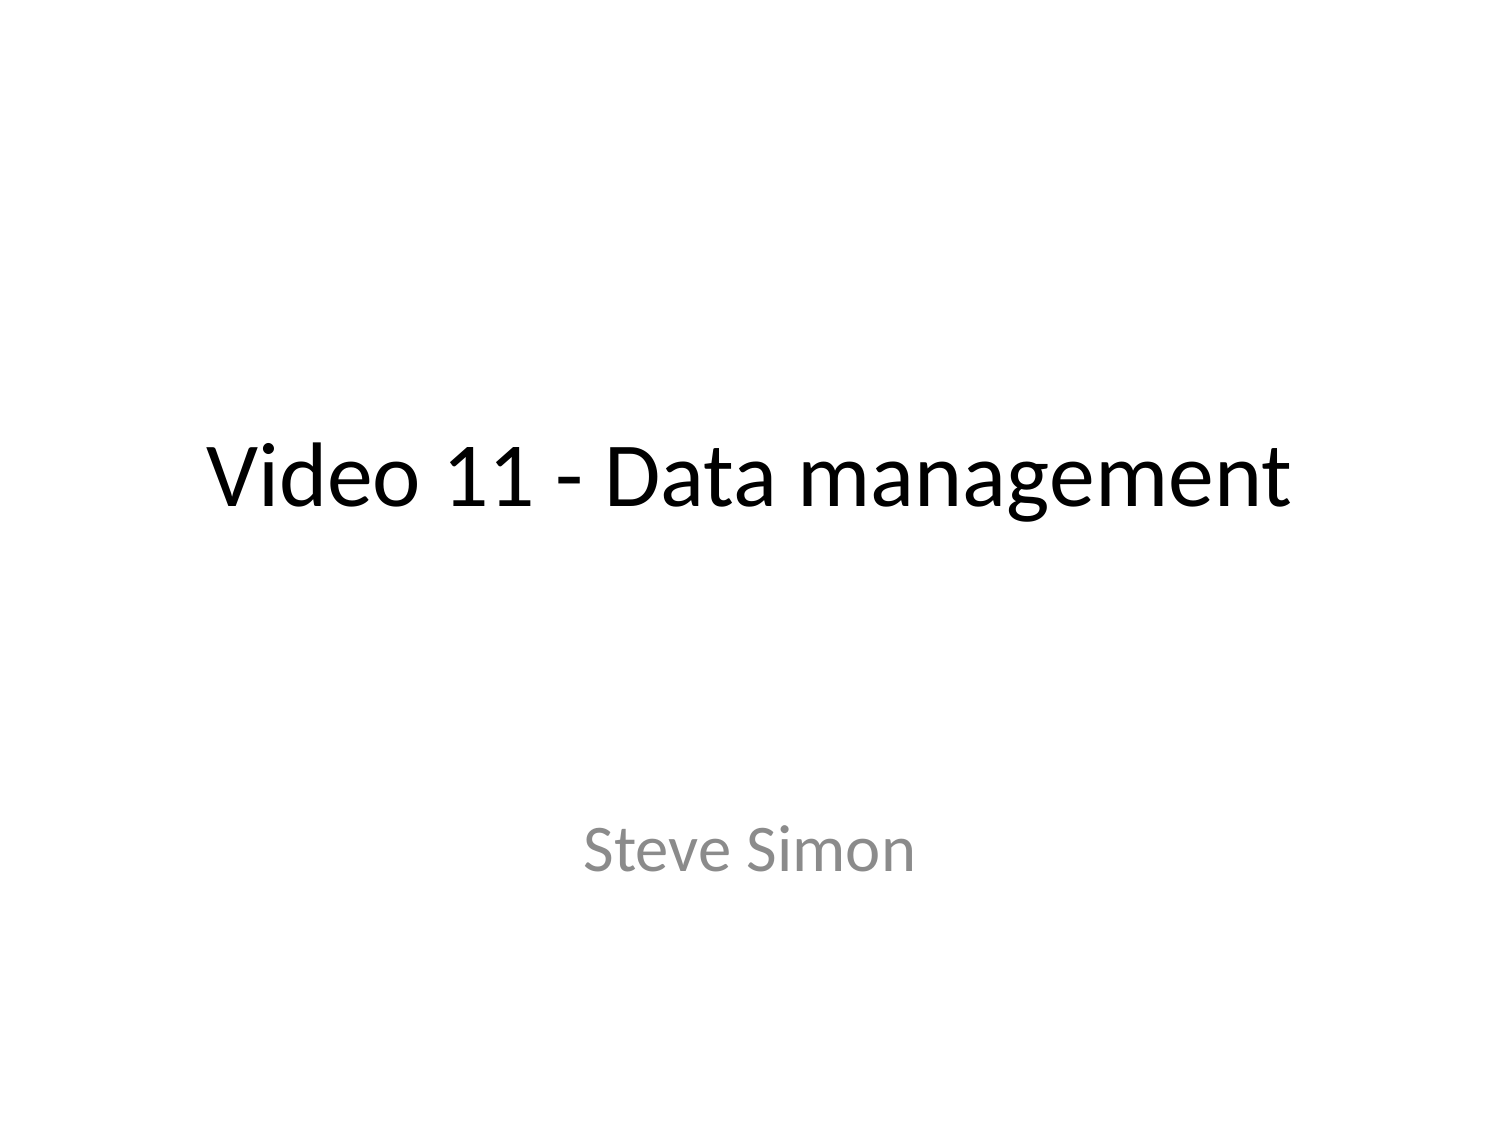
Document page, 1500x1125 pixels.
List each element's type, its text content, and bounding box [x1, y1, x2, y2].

subtitle Steve Simon [225, 637, 1275, 925]
title Video 11 - Data management [112, 349, 1388, 591]
